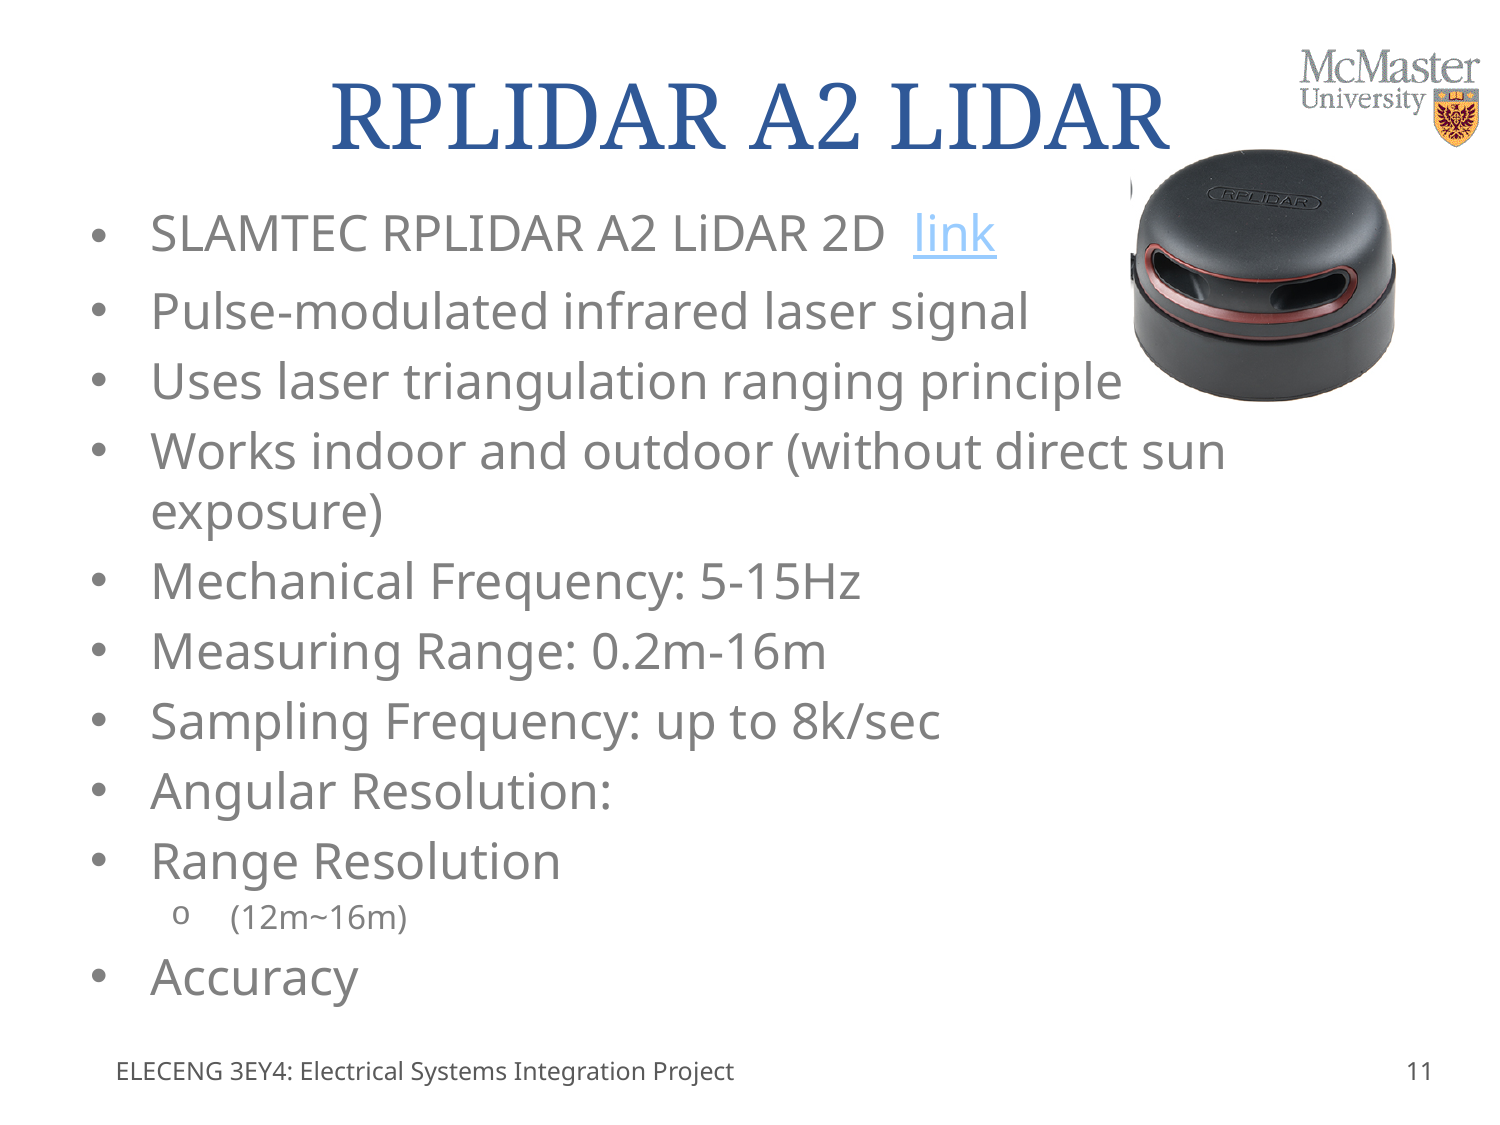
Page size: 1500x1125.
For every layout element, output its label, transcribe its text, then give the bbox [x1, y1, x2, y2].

picture [1299, 49, 1481, 149]
footer ELECENG 3EY4: Electrical Systems Integration Project [108, 1042, 781, 1103]
picture [1130, 136, 1399, 414]
slide_number 11 [1401, 1042, 1494, 1103]
title RPLIDAR A2 LIDAR [75, 54, 1425, 176]
